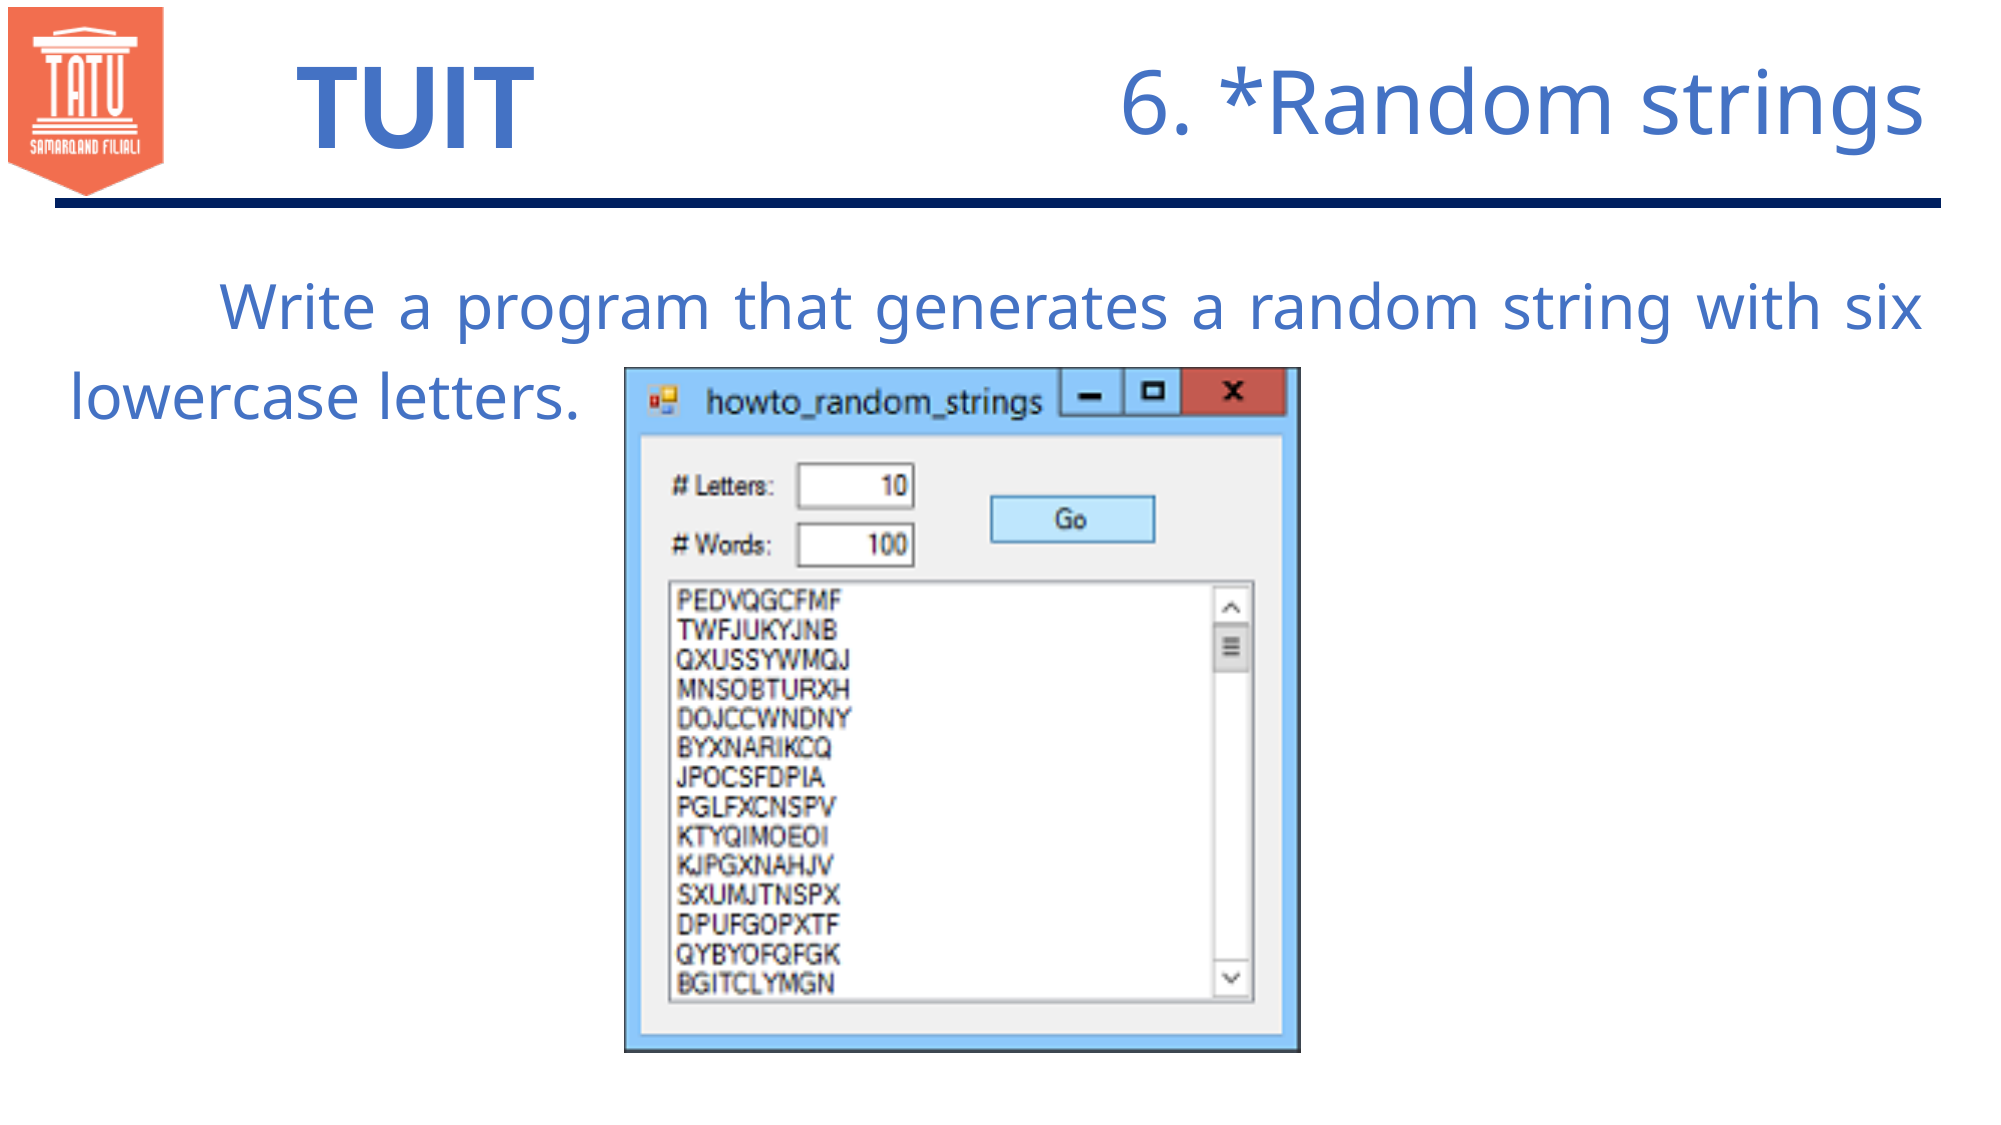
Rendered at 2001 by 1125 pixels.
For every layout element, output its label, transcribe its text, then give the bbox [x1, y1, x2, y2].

text_box TUIT [281, 39, 571, 162]
picture [8, 7, 164, 196]
text_box 6. *Random strings [849, 48, 1941, 162]
picture [624, 367, 1301, 1053]
text_box [79, 282, 1967, 1125]
text_box Write a program that generates a random string with six lowercase letters. [54, 244, 1942, 437]
